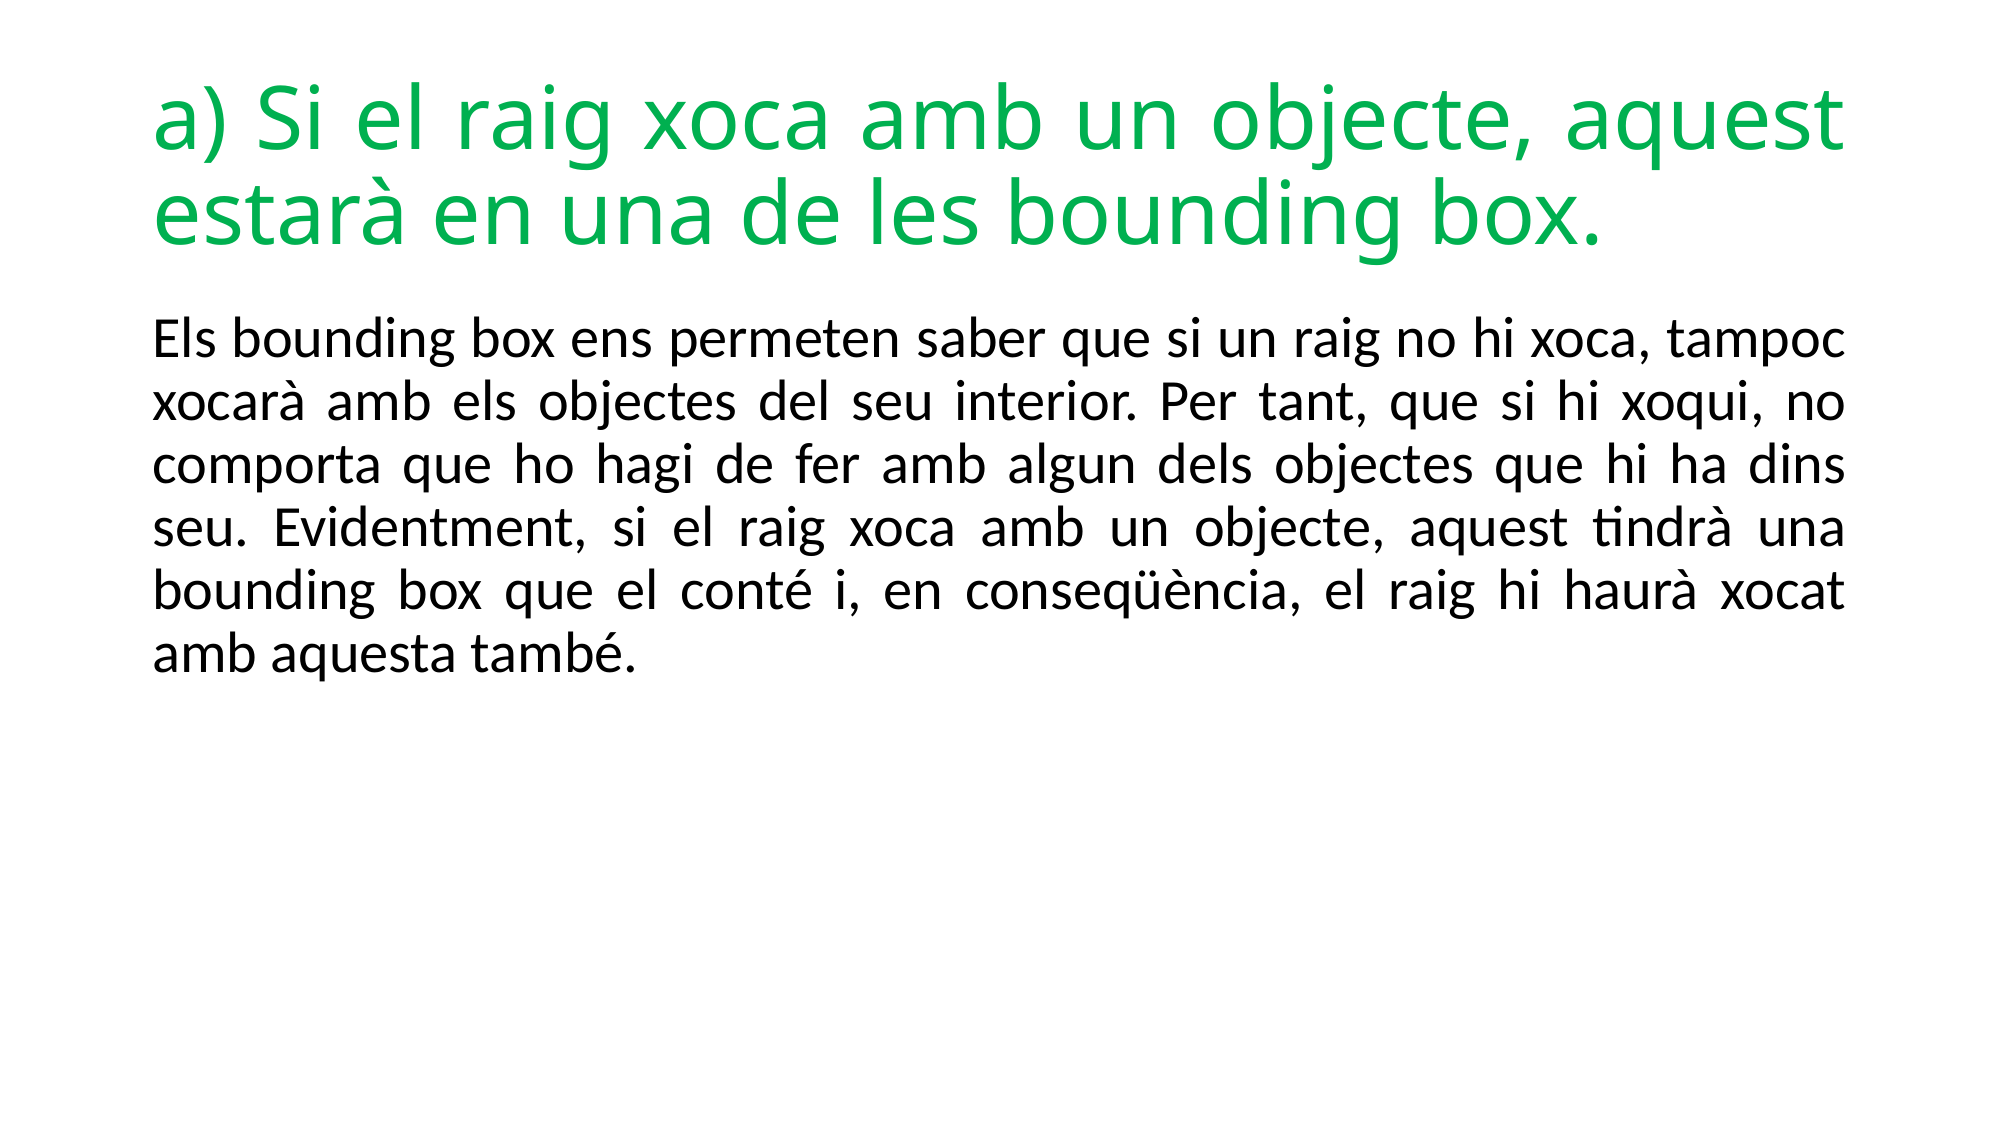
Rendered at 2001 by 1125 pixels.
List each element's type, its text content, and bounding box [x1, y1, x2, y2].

title a) Si el raig xoca amb un objecte, aquest estarà en una de les bounding box. [137, 59, 1863, 278]
list Els bounding box ens permeten saber que si un raig no hi xoca, tampoc xocarà amb els objectes del seu interior. Per tant, que si hi xoqui, no comporta que ho hagi de fer amb algun dels objectes que hi ha dins seu. Evidentment, si el raig xoca amb un objecte, aquest tindrà una bounding box que el conté i, en conseqüència, el raig hi haurà xocat amb aquesta també. [137, 299, 1863, 1014]
